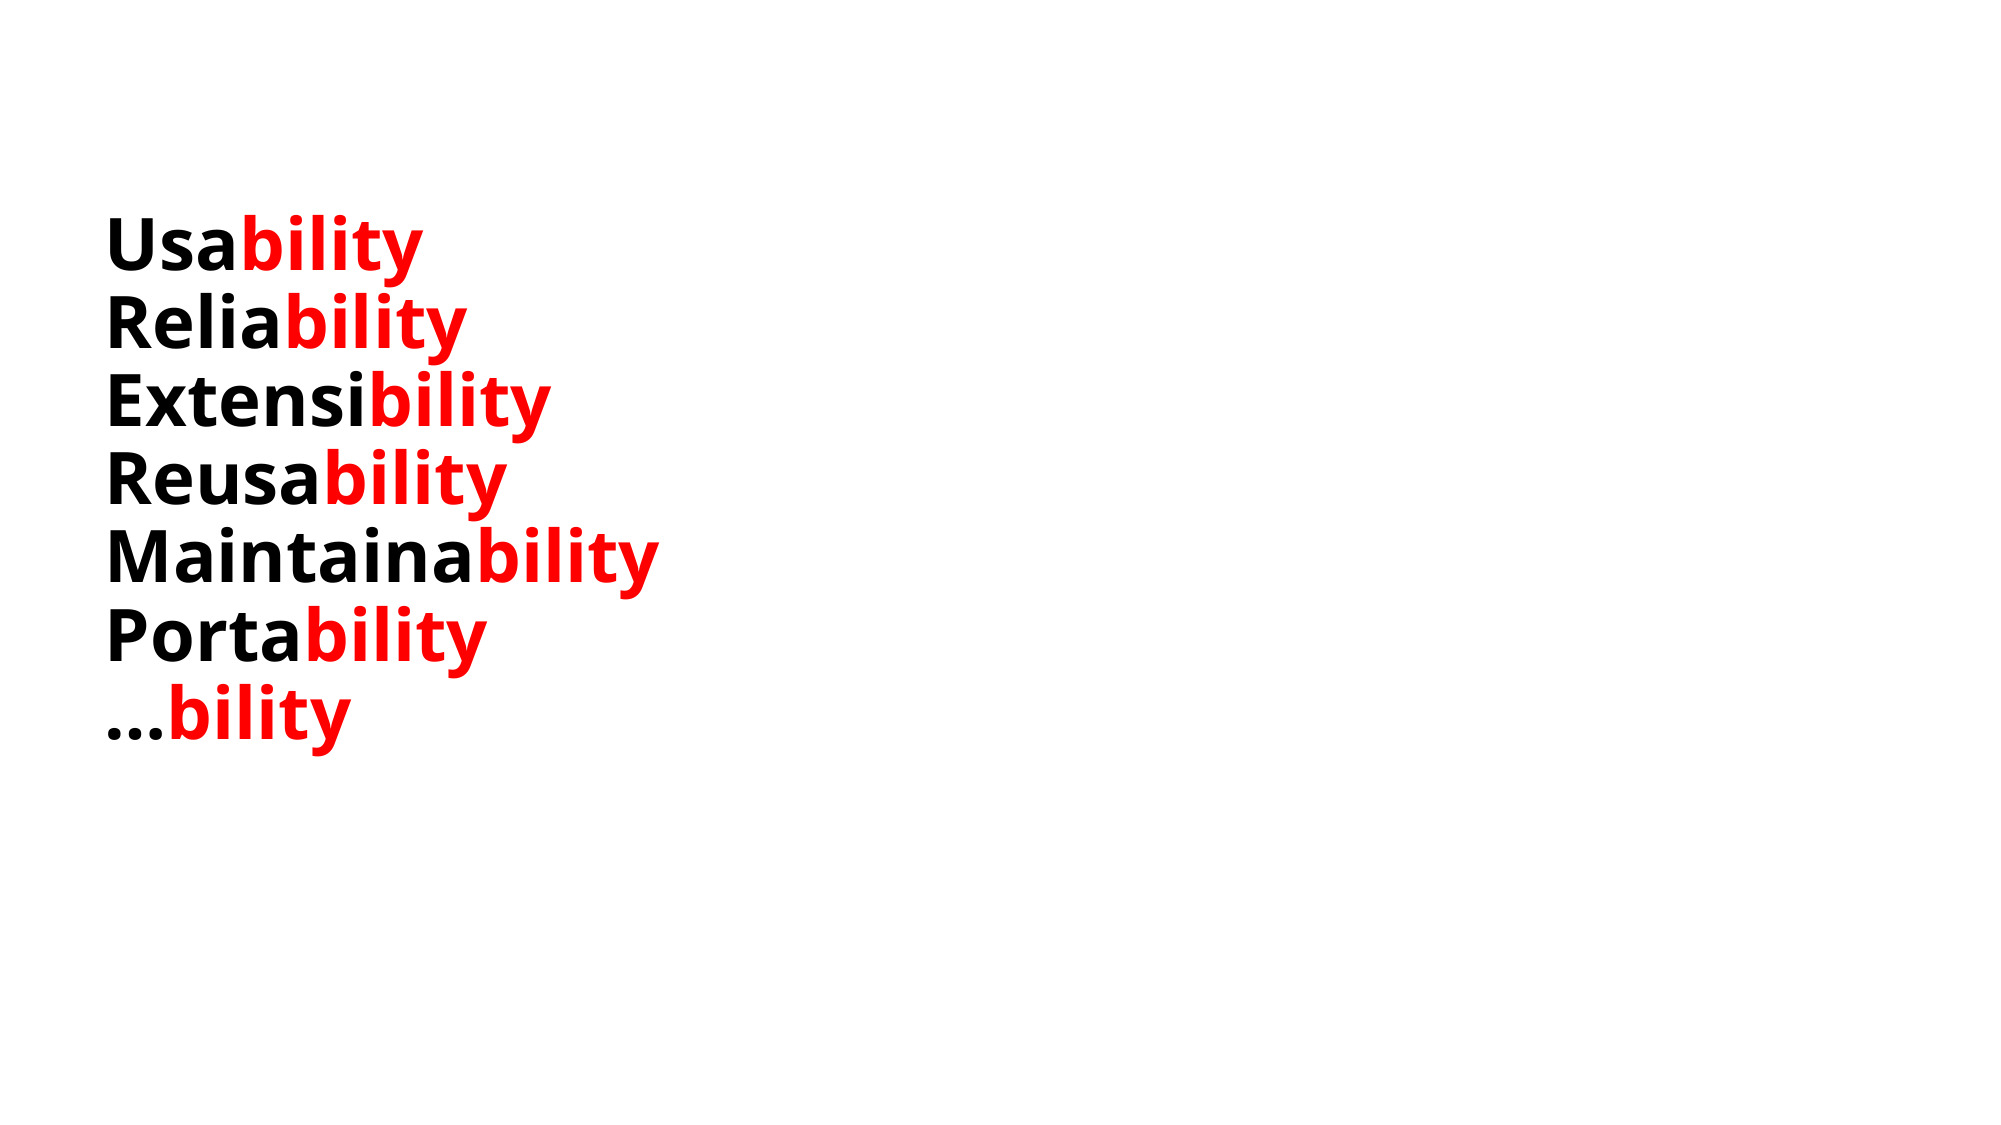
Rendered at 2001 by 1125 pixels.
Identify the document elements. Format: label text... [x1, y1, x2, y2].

title Usability Reliability Extensibility Reusability Maintainability Portability …bility [89, 200, 1982, 864]
